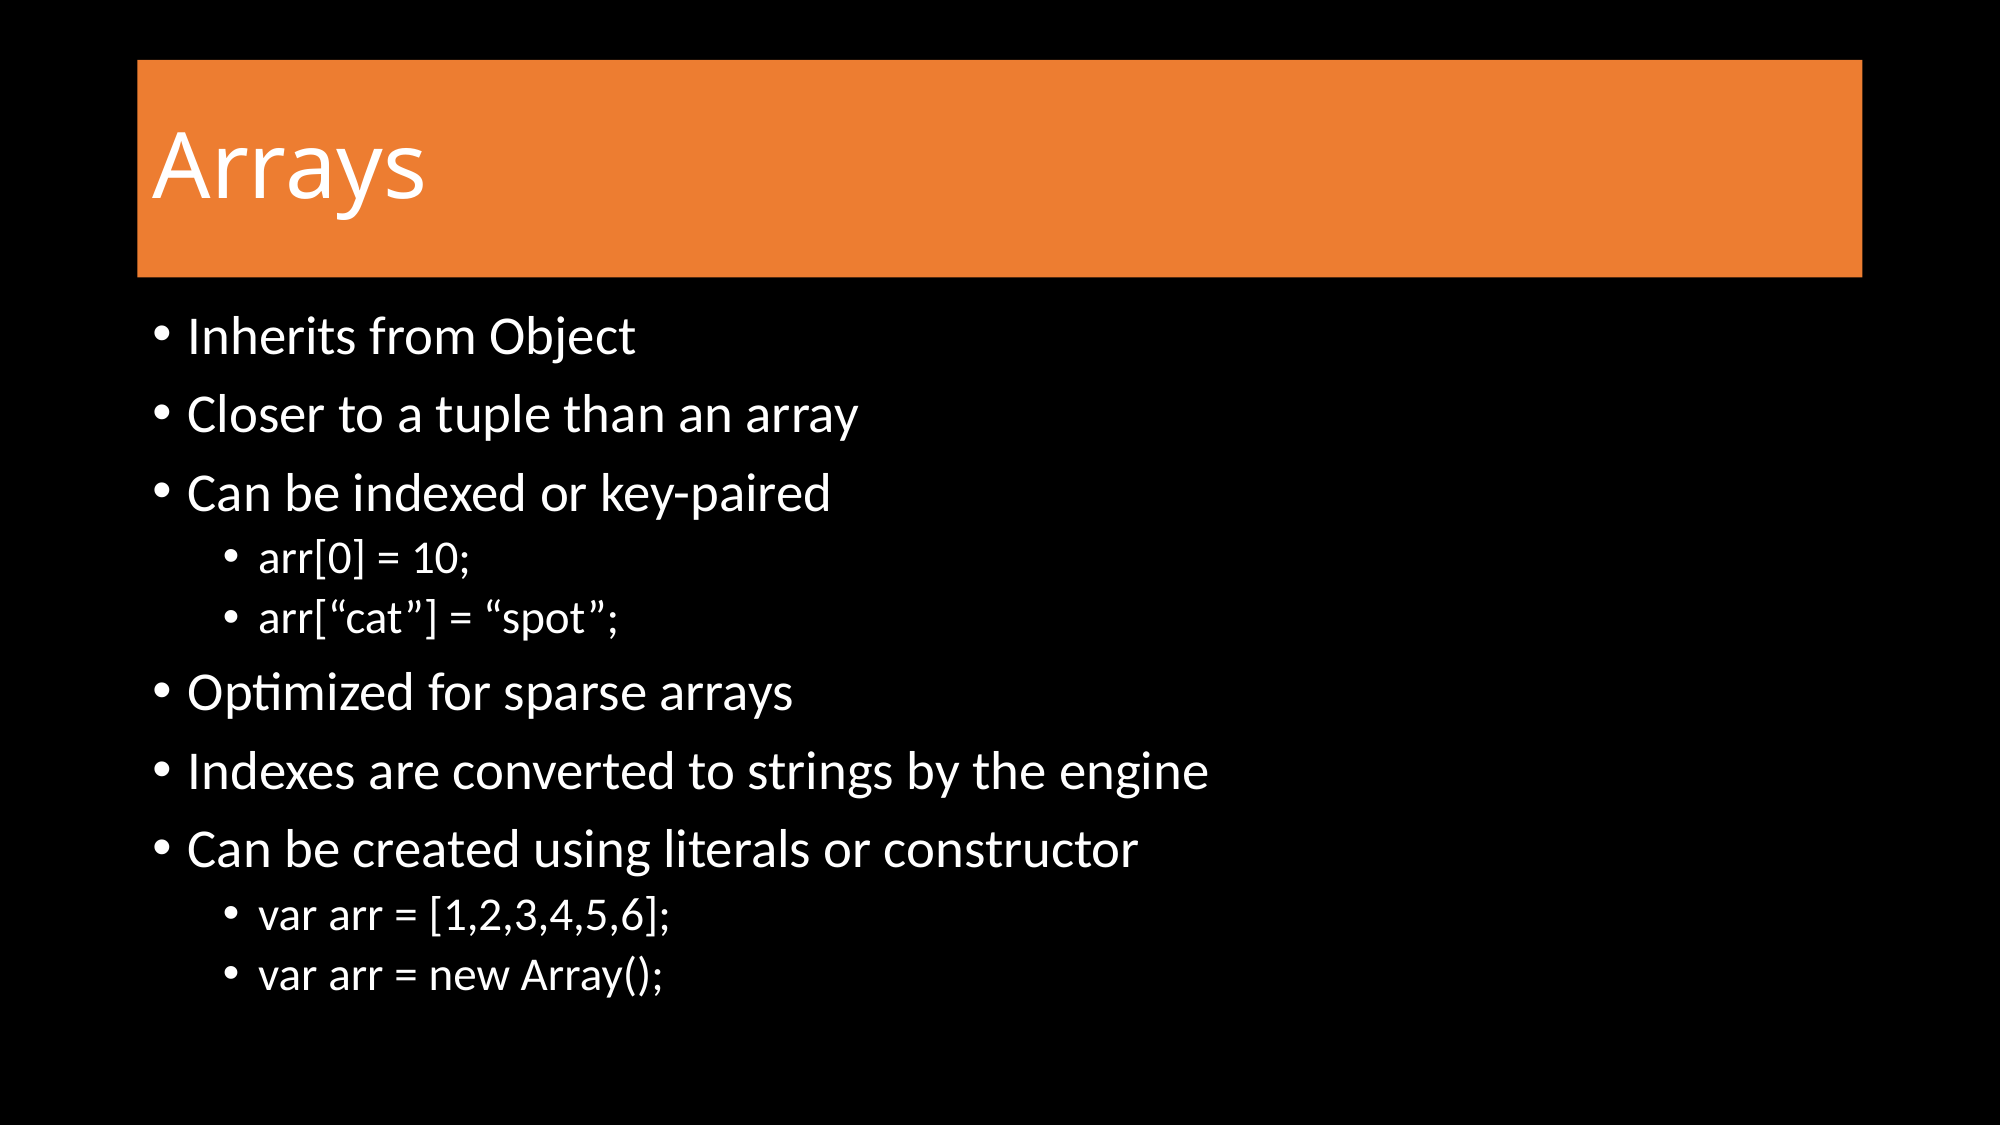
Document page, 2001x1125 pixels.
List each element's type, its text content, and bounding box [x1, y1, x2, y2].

list Inherits from Object Closer to a tuple than an array Can be indexed or key-paired arr[0] = 10; arr[“cat”] = “spot”; Optimized for sparse arrays Indexes are converted to strings by the engine Can be created using literals or constructor var arr = [1,2,3,4,5,6]; var arr = new Array(); [137, 299, 1863, 1014]
title Arrays [137, 59, 1863, 278]
